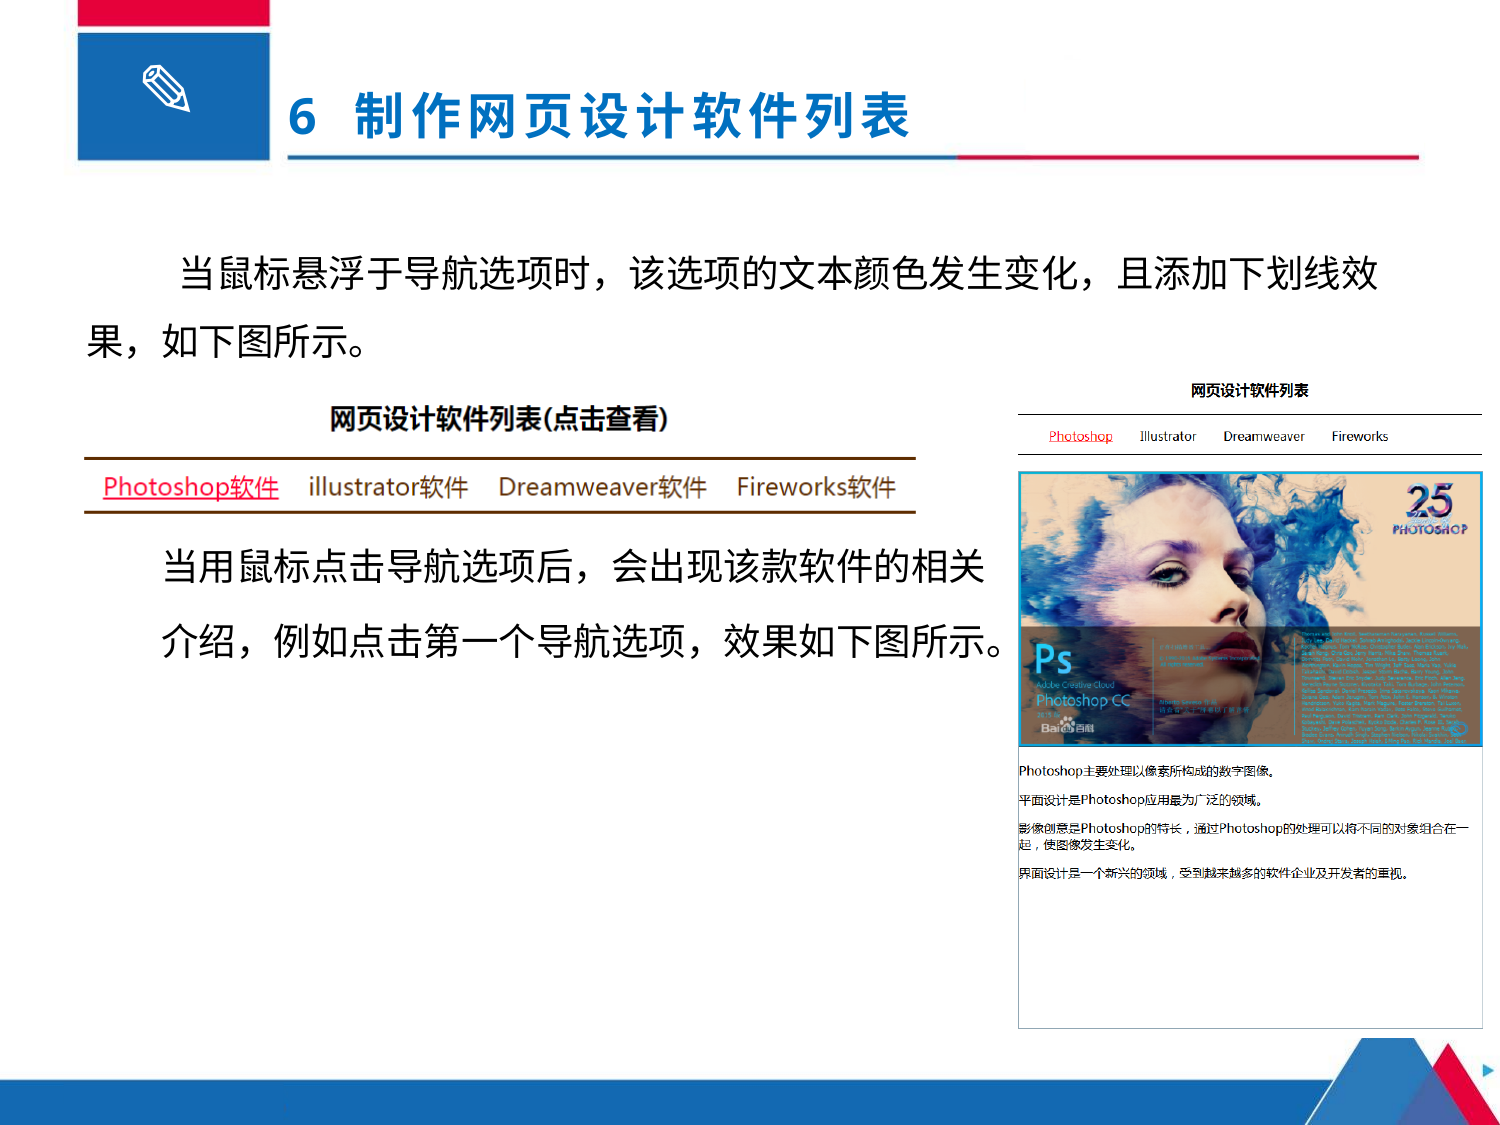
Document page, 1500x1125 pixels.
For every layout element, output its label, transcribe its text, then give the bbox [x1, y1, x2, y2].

title 6 制作网页设计软件列表 [273, 77, 1500, 196]
list 当鼠标悬浮于导航选项时，该选项的文本颜色发生变化，且添加下划线效果，如下图所示。 当用鼠标点击导航选项后，会出现该款软件的相关 介绍，例如点击第一个导航选项，效果如下图所示。 [71, 220, 1422, 852]
picture [0, 0, 1500, 1125]
